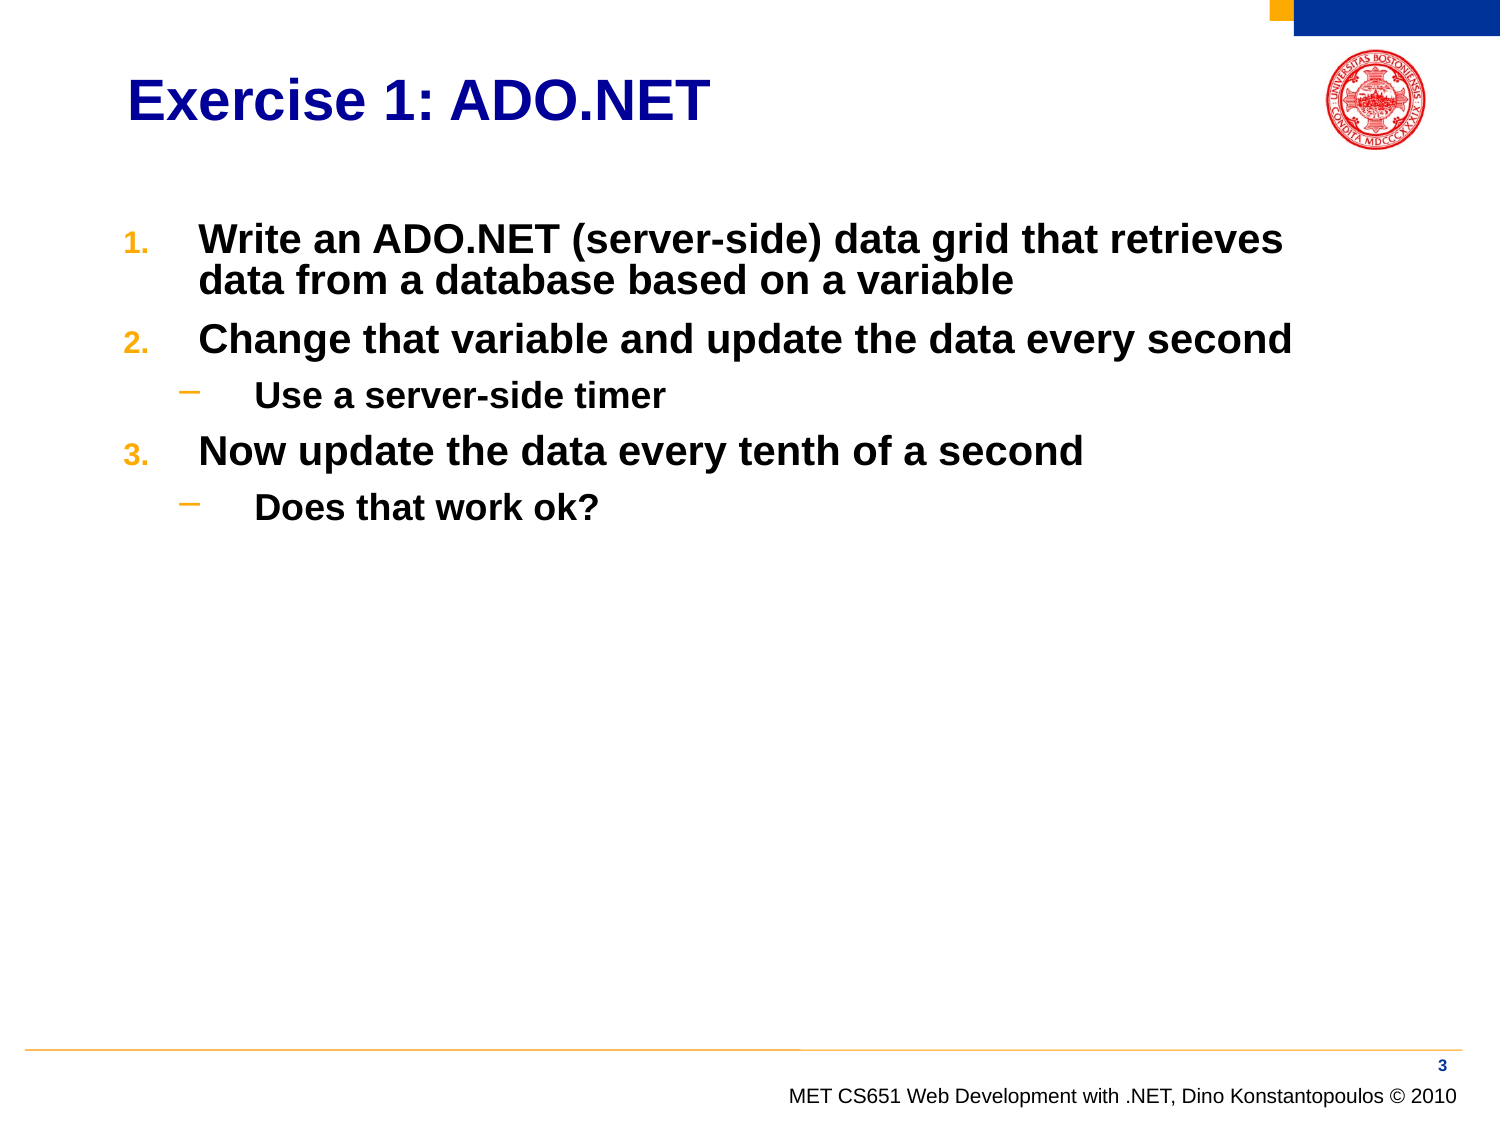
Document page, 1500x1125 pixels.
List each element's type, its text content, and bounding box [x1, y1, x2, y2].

title Exercise 1: ADO.NET [112, 62, 1288, 151]
picture [1325, 49, 1426, 150]
slide_number 3 [1374, 1049, 1463, 1076]
list Write an ADO.NET (server-side) data grid that retrieves data from a database based on a variable Change that variable and update the data every second Use a server-side timer Now update the data every tenth of a second Does that work ok? [108, 212, 1371, 1002]
